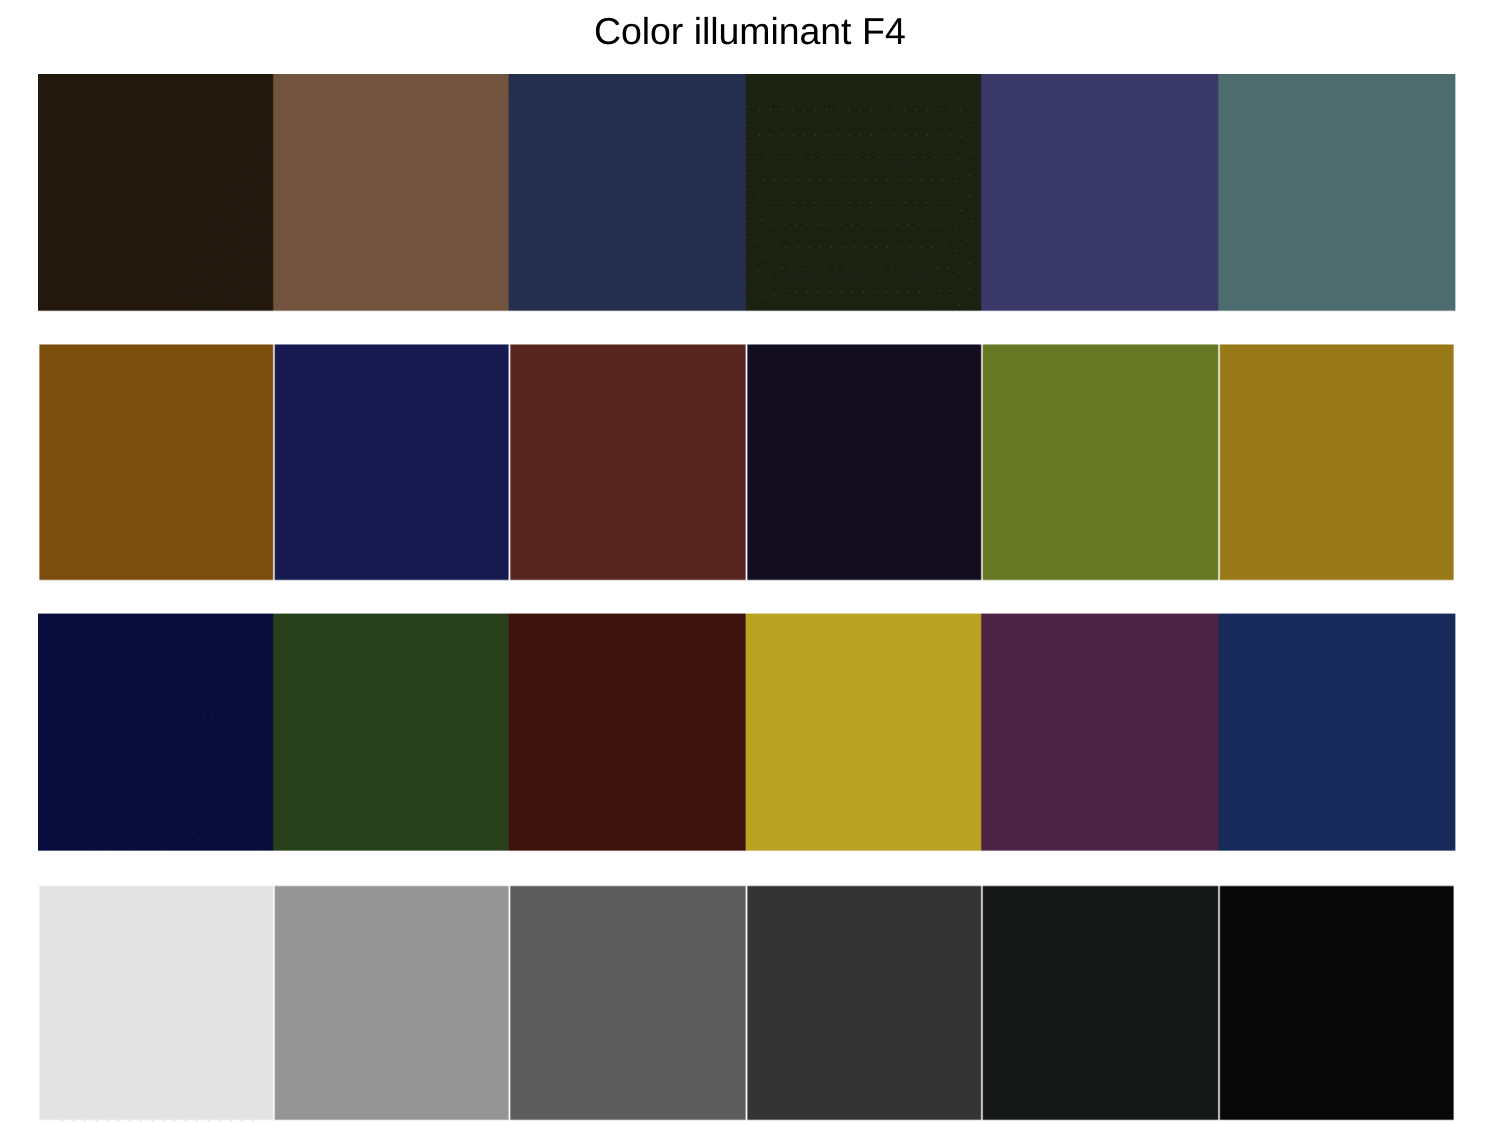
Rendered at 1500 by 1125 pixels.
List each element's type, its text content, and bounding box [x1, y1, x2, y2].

text_box Color illuminant F4 [404, 0, 1095, 60]
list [38, 74, 1462, 1125]
